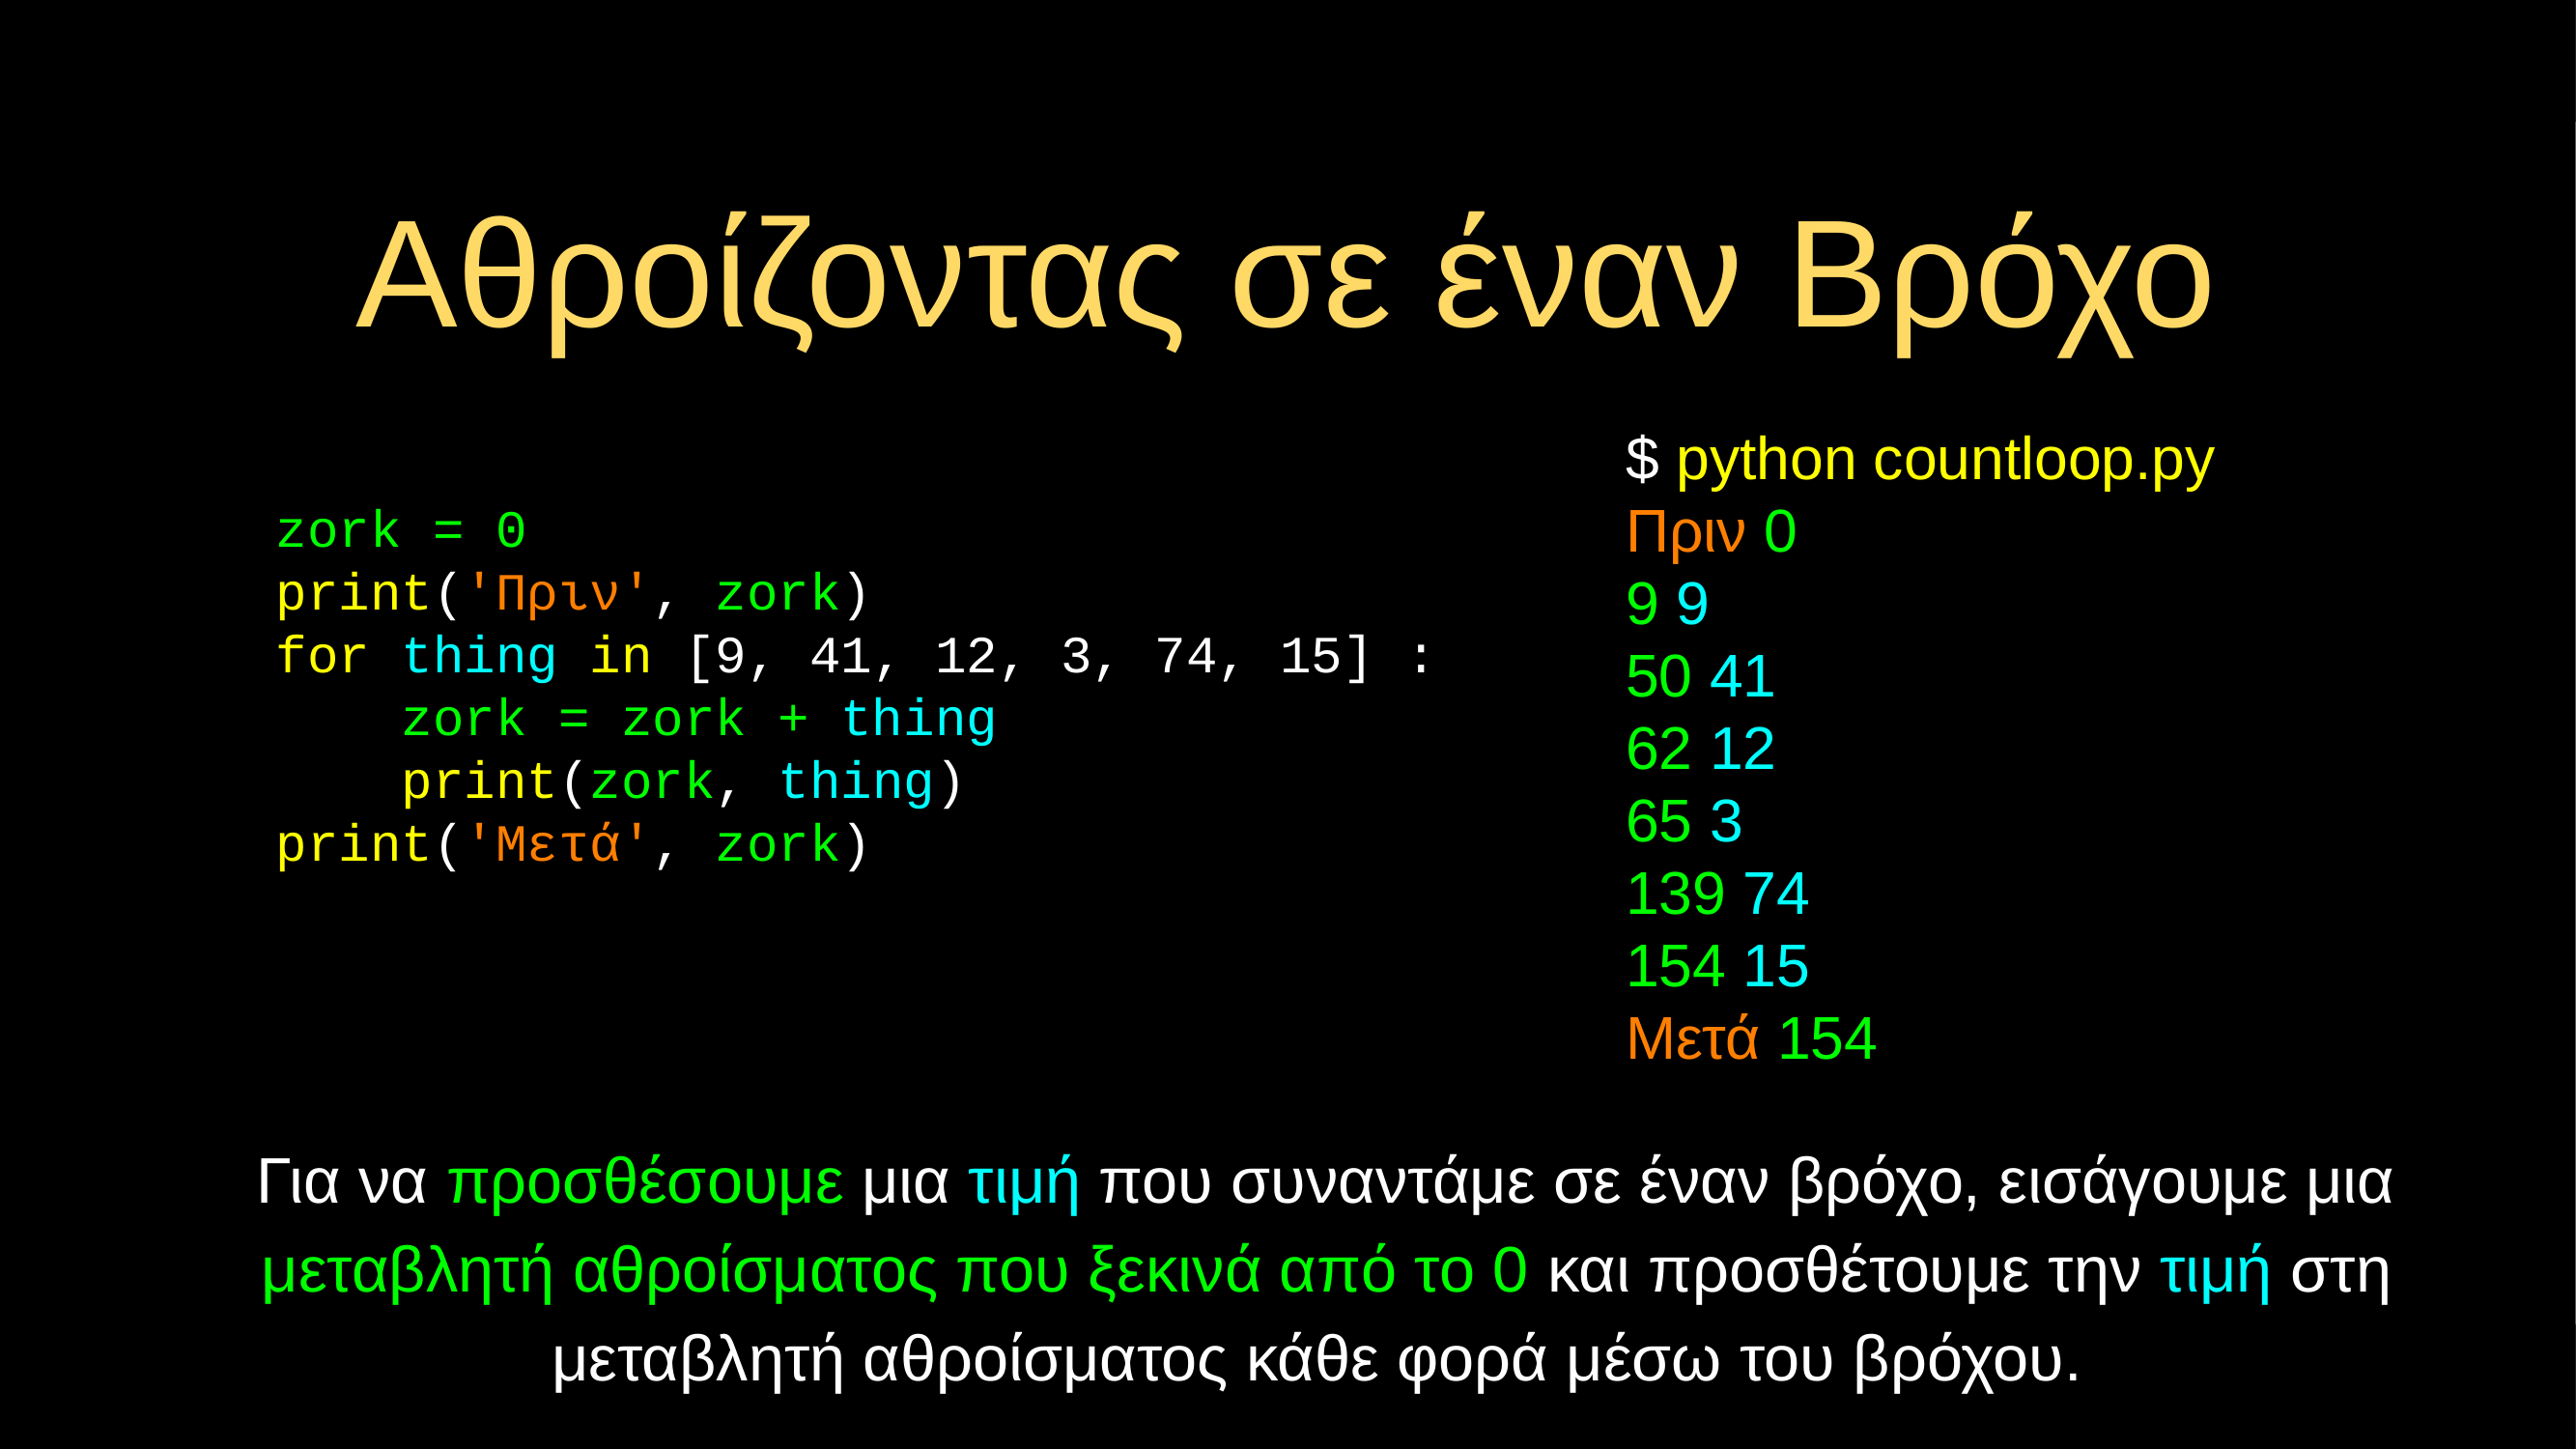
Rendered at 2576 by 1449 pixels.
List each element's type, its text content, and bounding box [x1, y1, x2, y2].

text_box zork = 0 print('Πριν', zork) for thing in [9, 41, 12, 3, 74, 15] : zork = zork + thing print(zork, thing) print('Μετά', zork) [275, 419, 1466, 947]
text_box $ python countloop.py Πριν 0 9 9 50 41 62 12 65 3 139 74 154 15 Μετά 154 [1626, 350, 2295, 1134]
text_box Για να προσθέσουμε μια τιμή που συναντάμε σε έναν βρόχο, εισάγουμε μια μεταβλητή αθροίσματος που ξεκινά από το 0 και προσθέτουμε την τιμή στη μεταβλητή αθροίσματος κάθε φορά μέσω του βρόχου. [166, 1134, 2487, 1386]
title Αθροίζοντας σε έναν Βρόχο [183, 129, 2391, 403]
